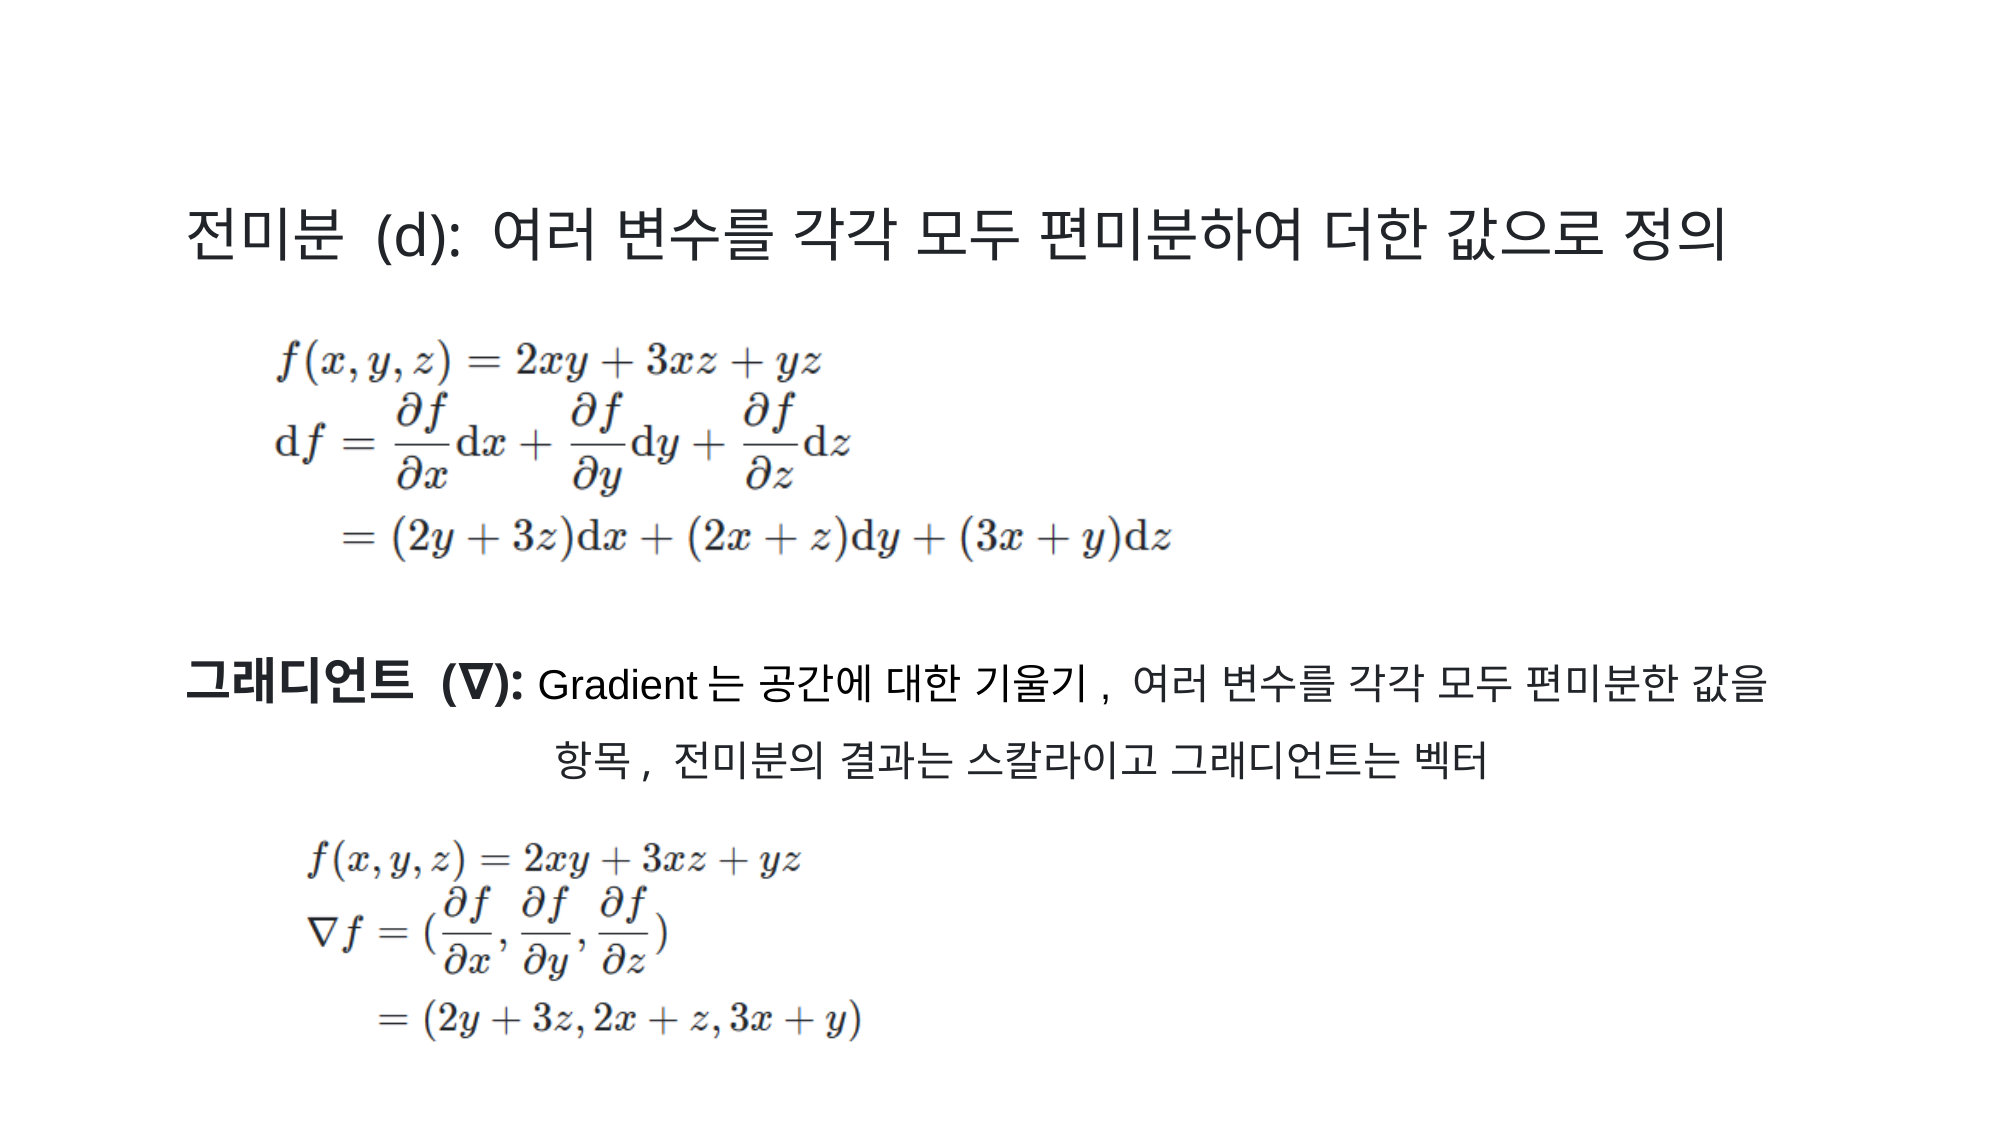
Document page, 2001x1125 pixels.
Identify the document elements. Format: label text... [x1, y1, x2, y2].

picture [238, 321, 1251, 593]
picture [277, 800, 902, 1058]
text_box 전미분 (d): 여러 변수를 각각 모두 편미분하여 더한 값으로 정의 [170, 190, 1874, 276]
text_box 그래디언트 (∇): Gradient는 공간에 대한 기울기, 여러 변수를 각각 모두 편미분한 값을 항목, 전미분의 결과는 스칼라이고 그래디언트는 벡터 [171, 612, 1895, 793]
